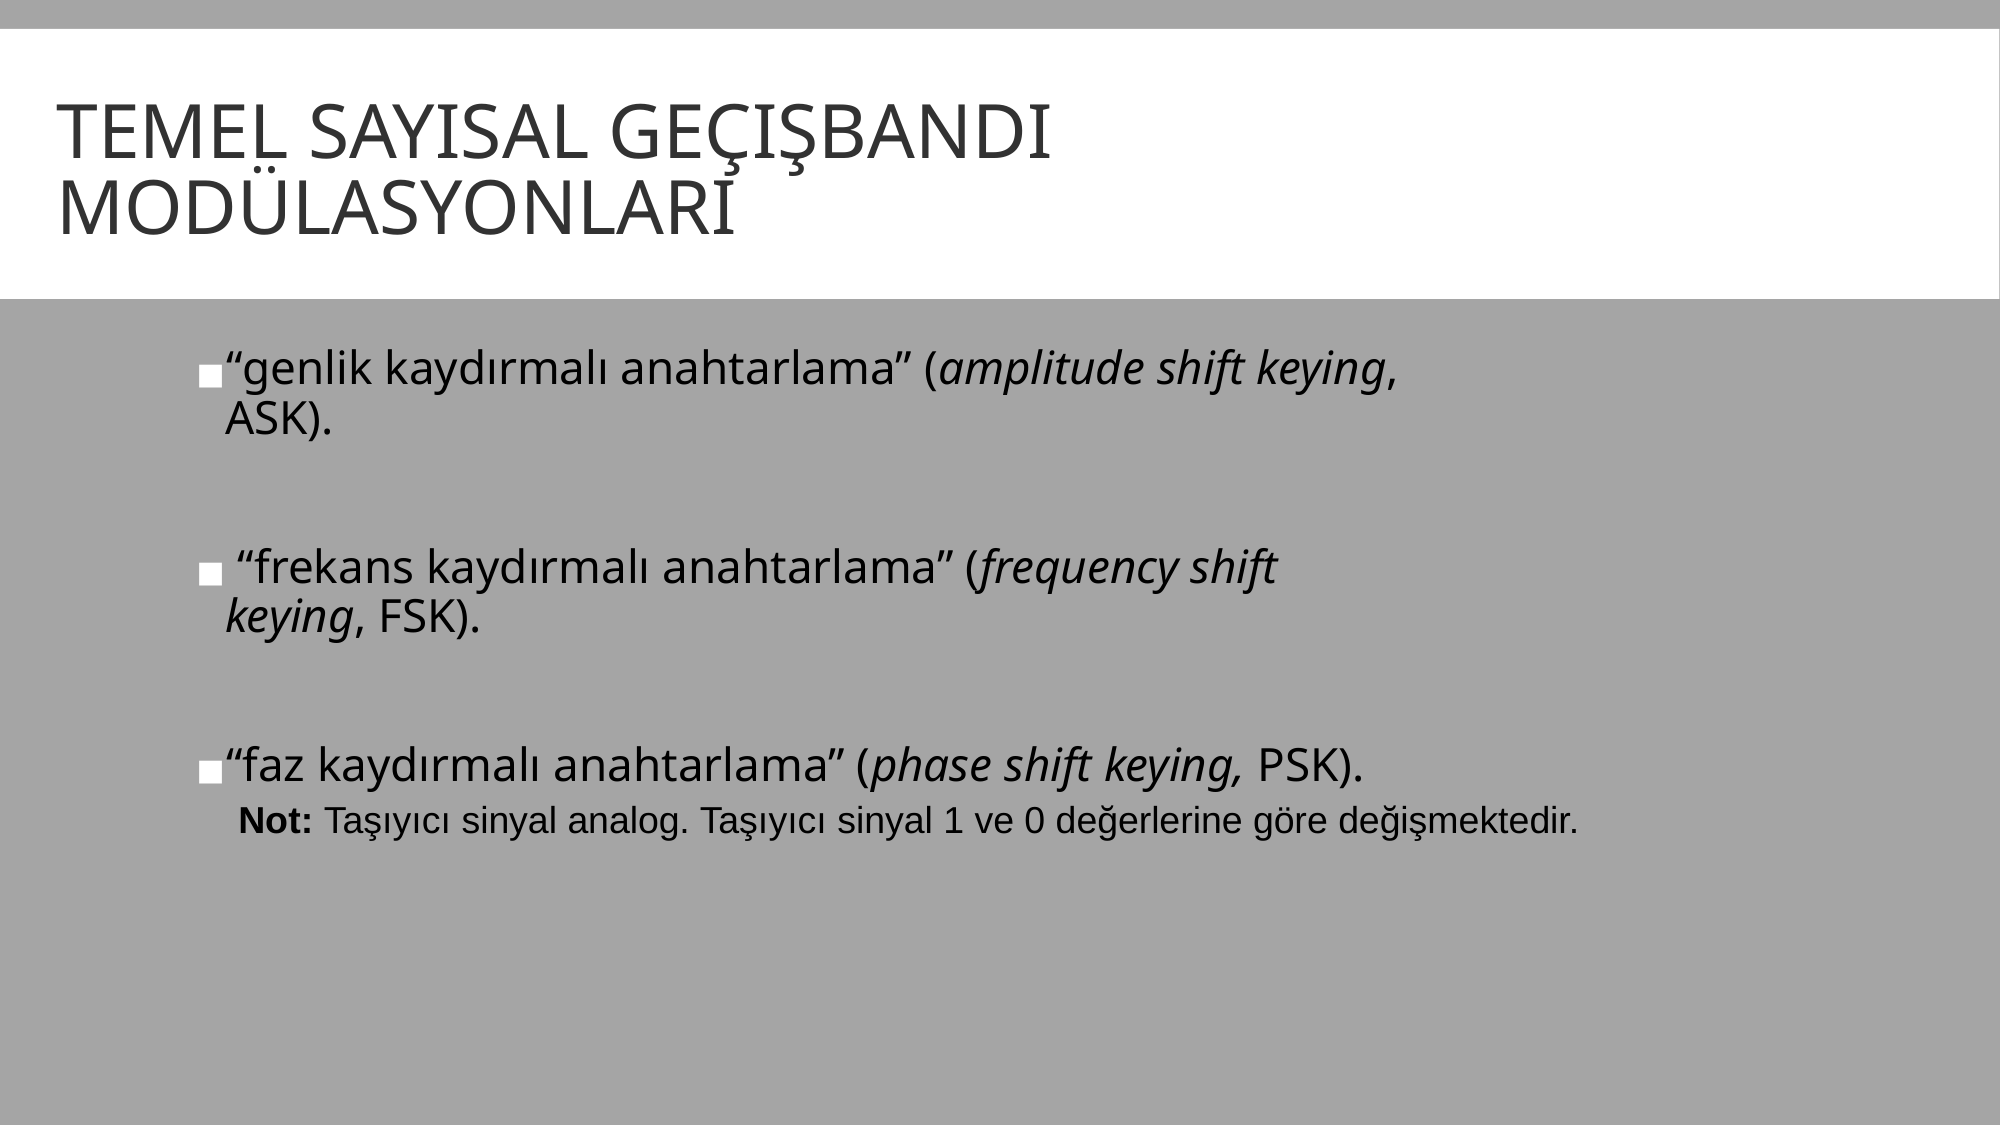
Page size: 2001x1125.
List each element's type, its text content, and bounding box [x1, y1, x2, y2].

title TEMEL SAYISAL GEÇIŞBANDI MODÜLASYONLARI [41, 64, 1689, 282]
list “genlik kaydırmalı anahtarlama” (amplitude shift keying, ASK). “frekans kaydırmalı anahtarlama” (frequency shift keying, FSK). “faz kaydırmalı anahtarlama” (phase shift keying, PSK). [180, 337, 1440, 849]
text_box Not: Taşıyıcı sinyal analog. Taşıyıcı sinyal 1 ve 0 değerlerine göre değişmektedir. [223, 788, 1603, 849]
